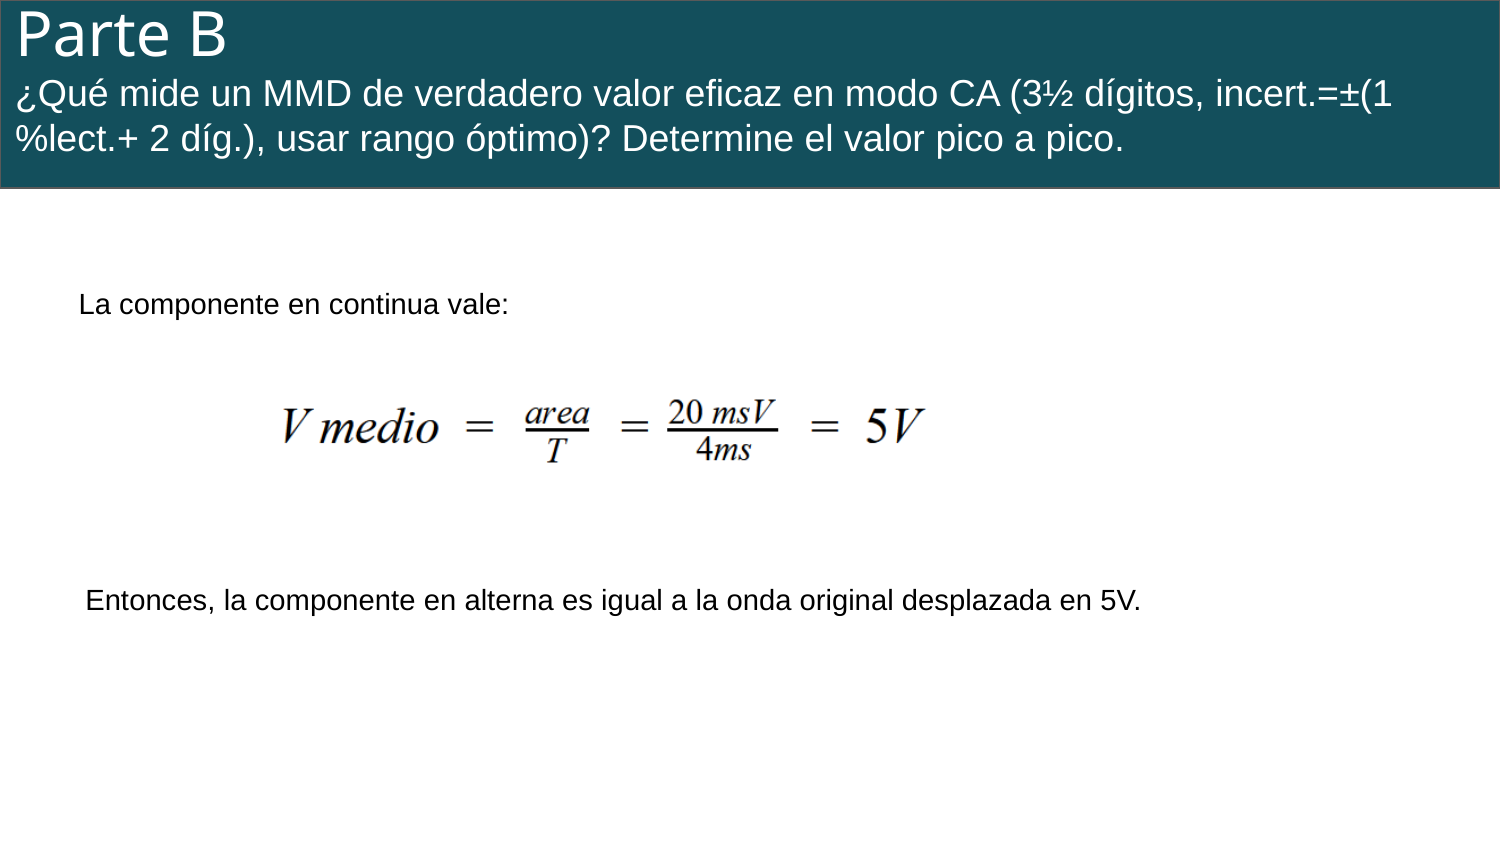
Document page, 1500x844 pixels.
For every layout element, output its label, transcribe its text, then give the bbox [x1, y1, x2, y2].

text_box Entonces, la componente en alterna es igual a la onda original desplazada en 5V. [70, 565, 1458, 740]
picture [262, 379, 931, 482]
text_box La componente en continua vale: [63, 270, 1025, 452]
text_box Parte B ¿Qué mide un MMD de verdadero valor eficaz en modo CA (3½ dígitos, incert.=±(1 %lect.+ 2 díg.), usar rango óptimo)? Determine el valor pico a pico. [0, 0, 1500, 189]
